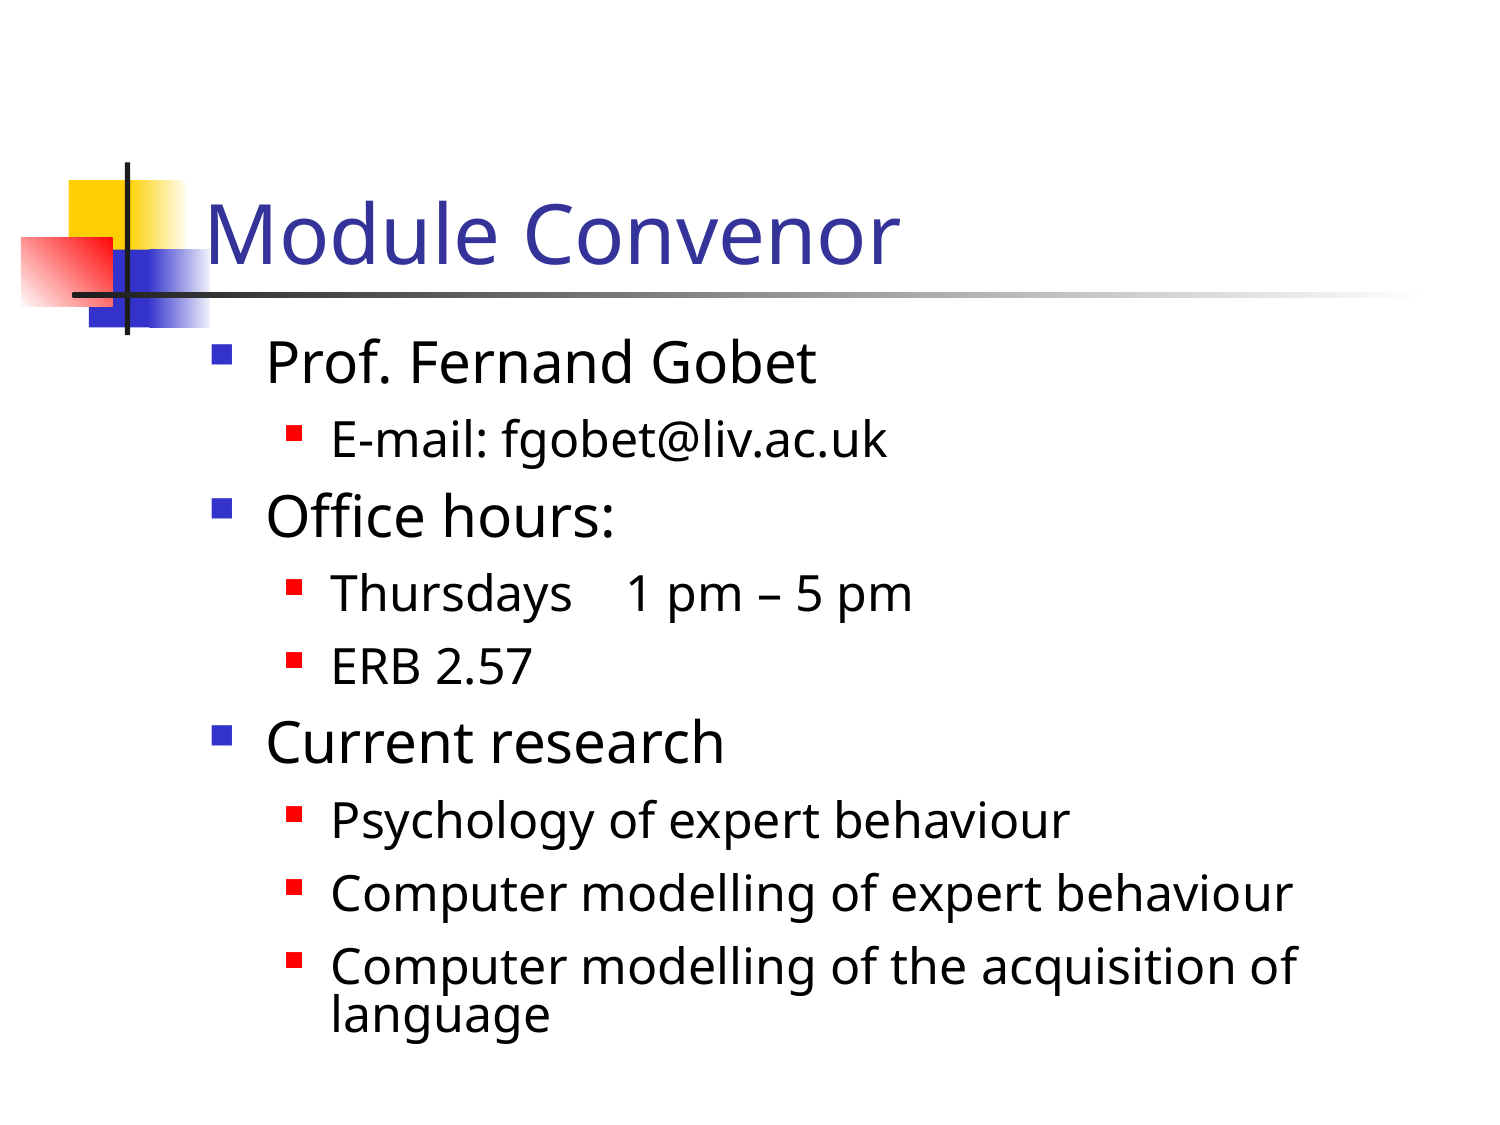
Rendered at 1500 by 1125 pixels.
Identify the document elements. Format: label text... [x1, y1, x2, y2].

list Prof. Fernand Gobet E-mail: fgobet@liv.ac.uk Office hours: Thursdays 1 pm – 5 pm ERB 2.57 Current research Psychology of expert behaviour Computer modelling of expert behaviour Computer modelling of the acquisition of language [193, 330, 1470, 1076]
title Module Convenor [188, 101, 1468, 289]
